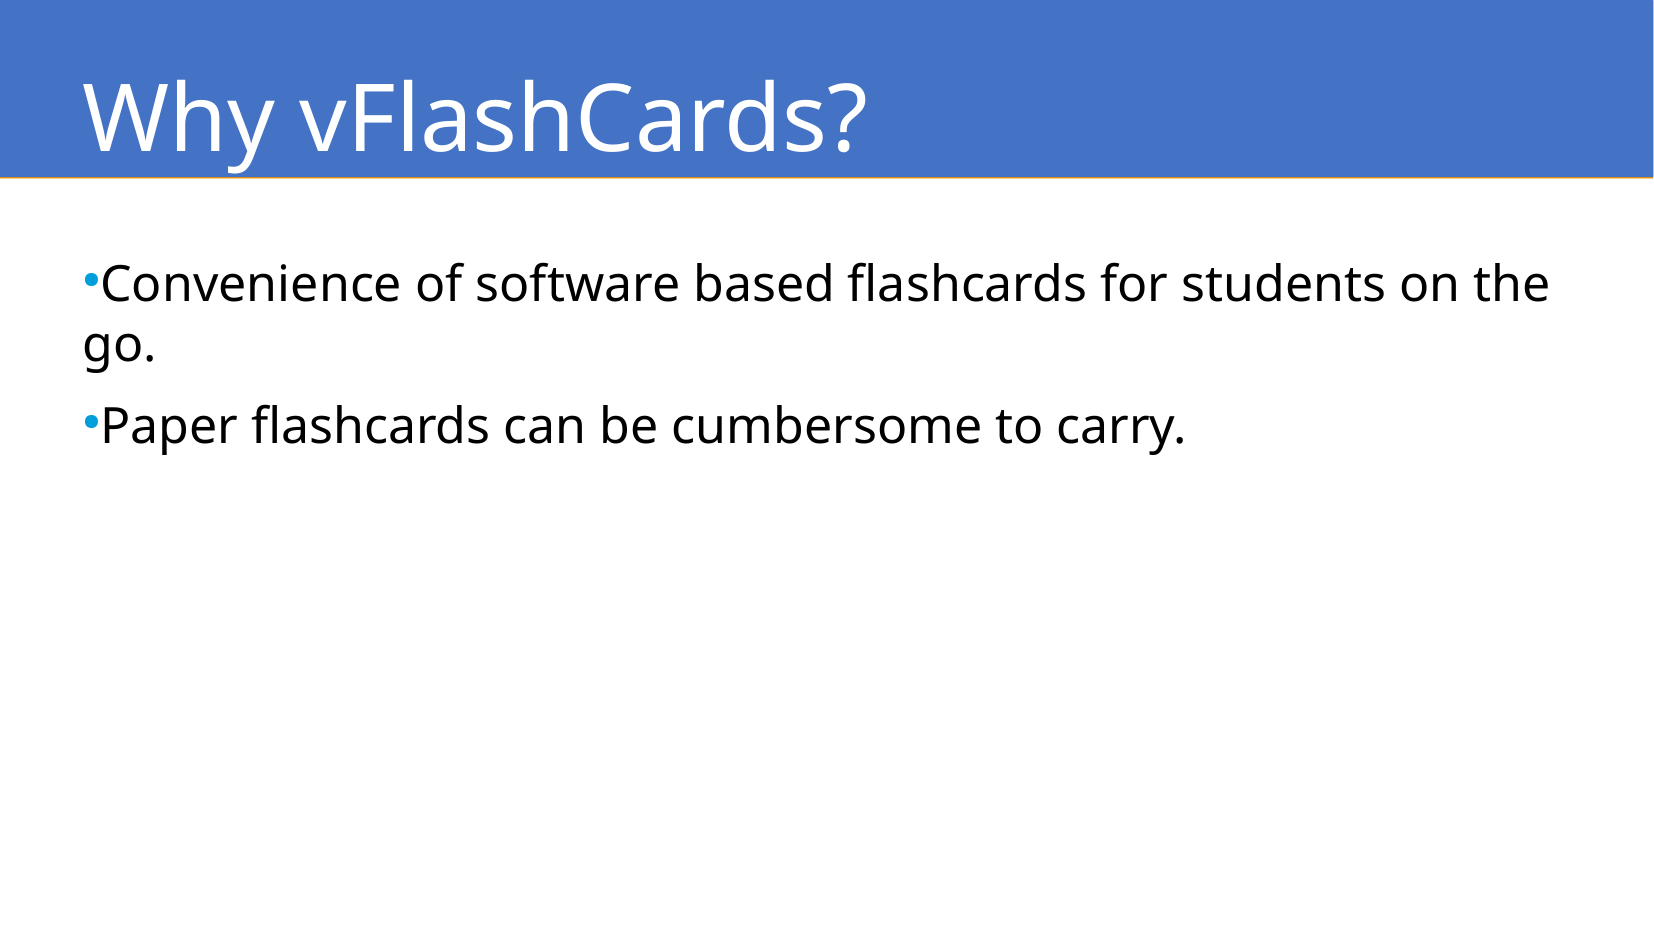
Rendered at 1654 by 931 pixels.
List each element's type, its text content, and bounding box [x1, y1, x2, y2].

list Convenience of software based flashcards for students on the go. Paper flashcards can be cumbersome to carry. [82, 251, 1563, 825]
title Why vFlashCards? [82, 14, 1571, 171]
